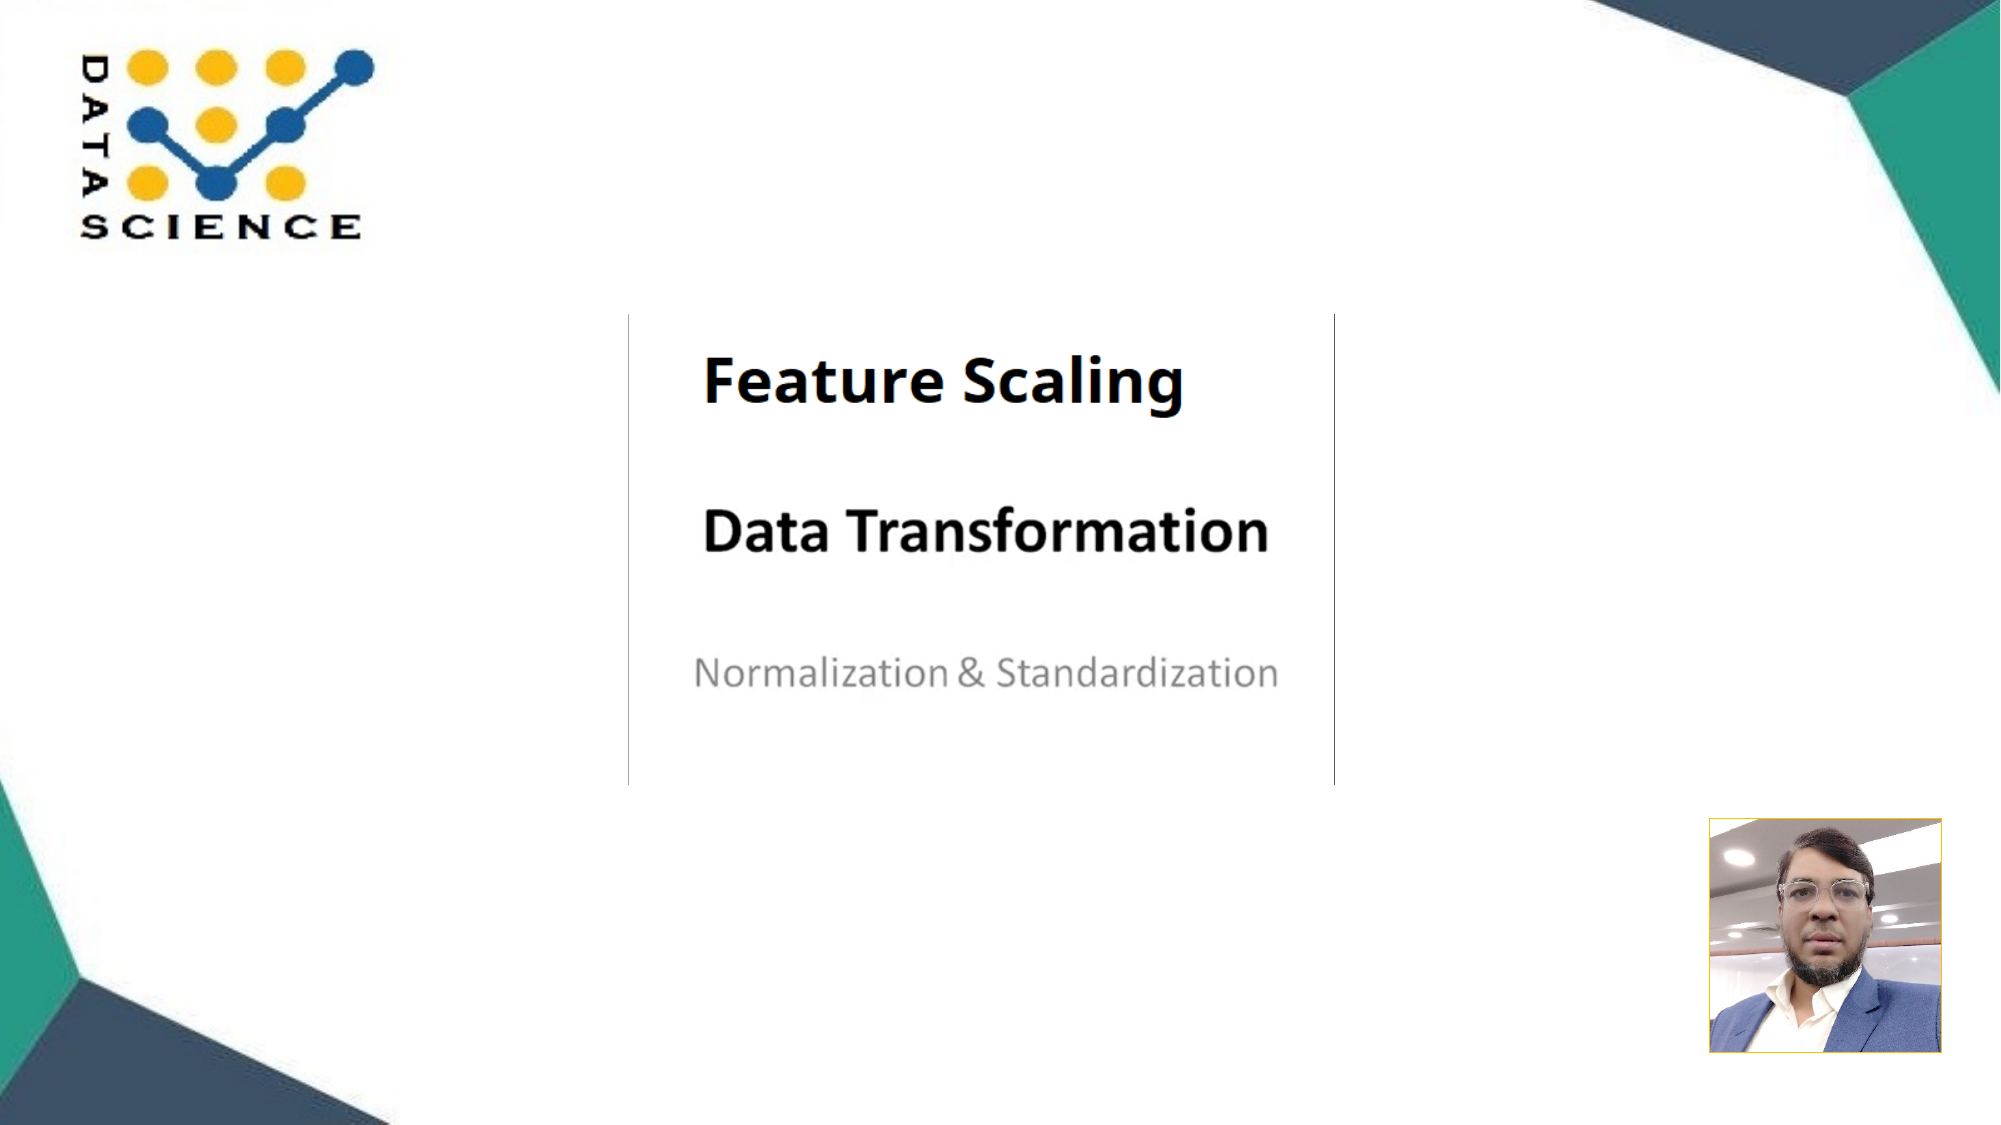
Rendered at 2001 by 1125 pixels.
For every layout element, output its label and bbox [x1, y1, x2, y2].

text_box [628, 314, 1335, 785]
picture [0, 0, 2001, 1125]
